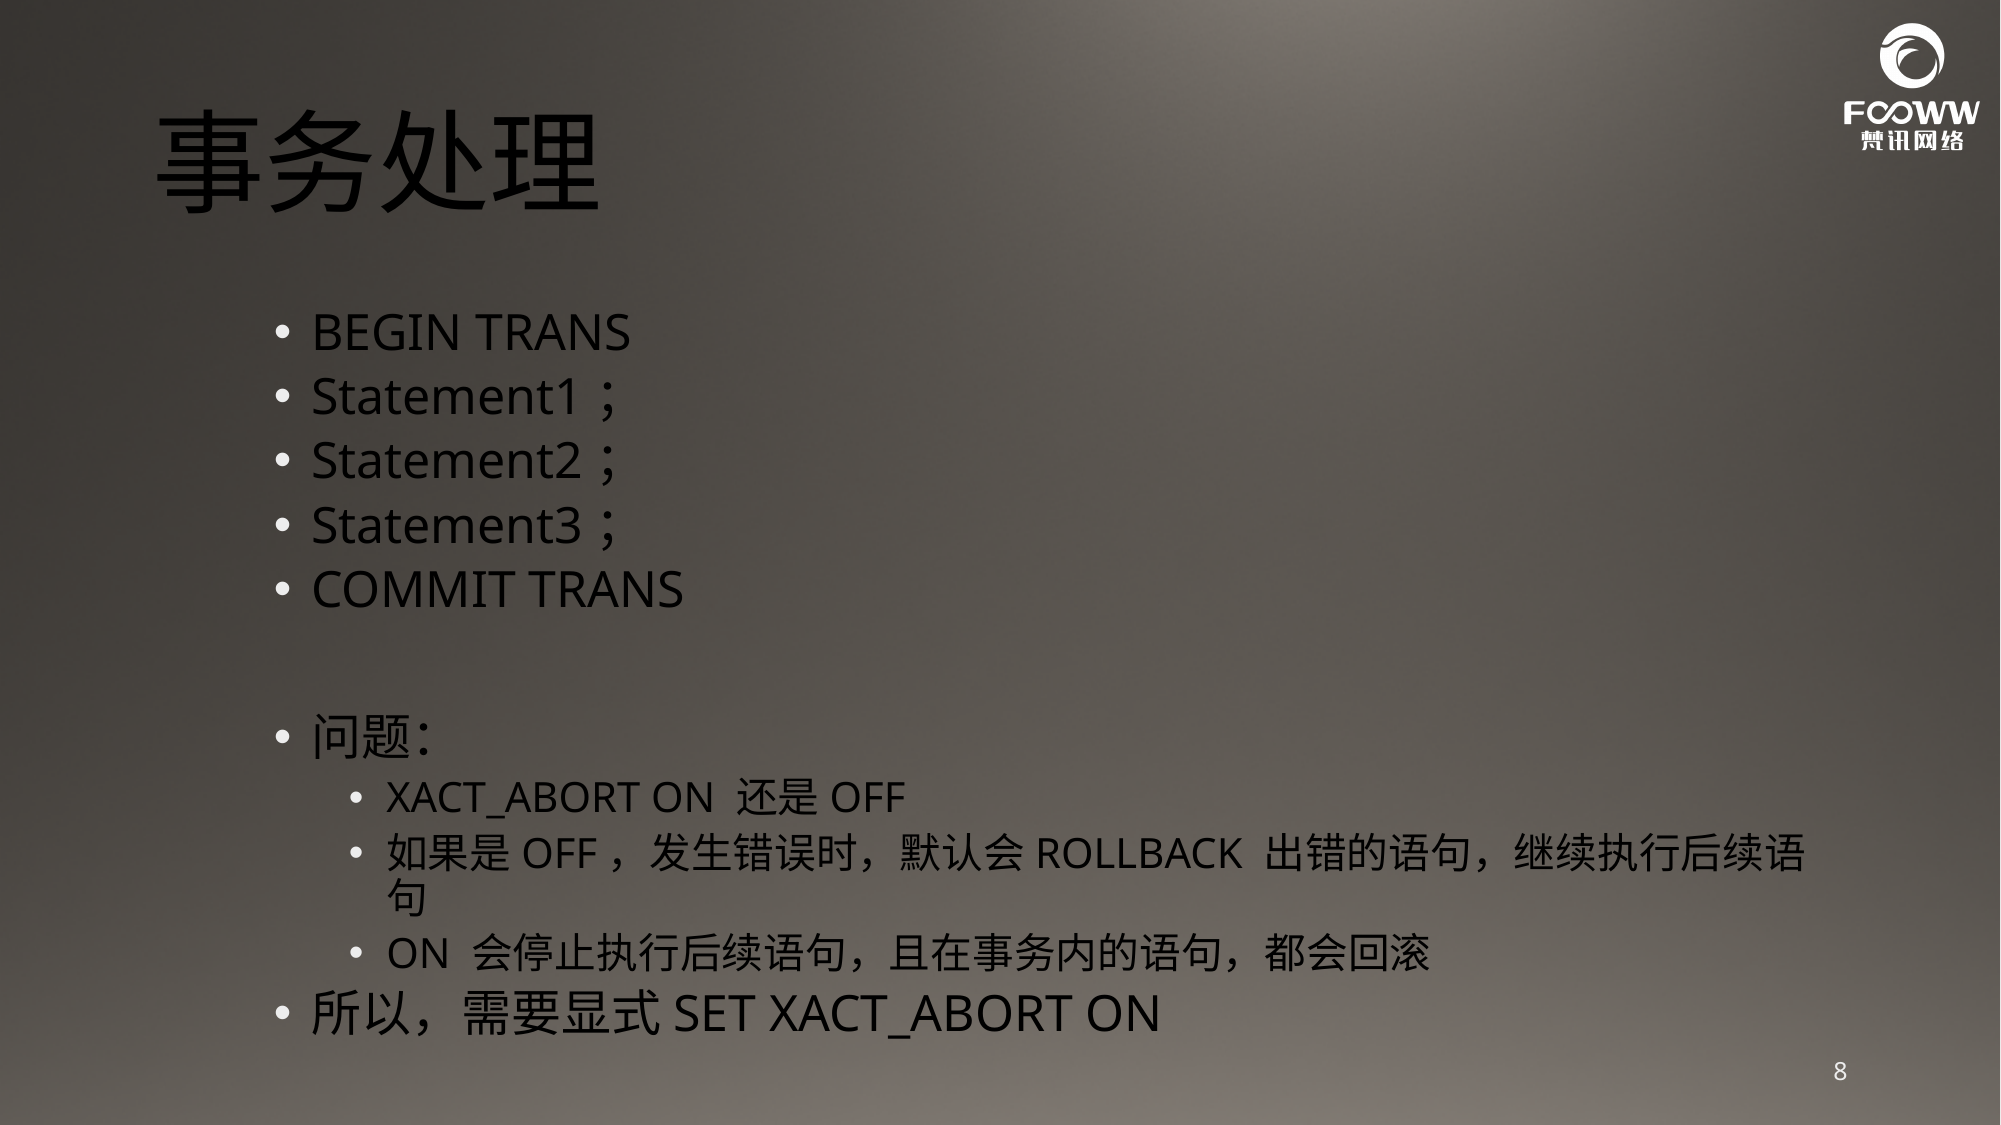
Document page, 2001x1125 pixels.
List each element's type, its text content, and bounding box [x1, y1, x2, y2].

picture [0, 0, 2001, 1125]
slide_number 8 [1412, 1042, 1863, 1103]
title 事务处理 [137, 59, 1863, 278]
list BEGIN TRANS Statement1； Statement2； Statement3； COMMIT TRANS 问题： XACT_ABORT ON 还是OFF 如果是OFF，发生错误时，默认会ROLLBACK 出错的语句，继续执行后续语句 ON 会停止执行后续语句，且在事务内的语句，都会回滚 所以，需要显式SET XACT_ABORT ON [183, 299, 1863, 1014]
